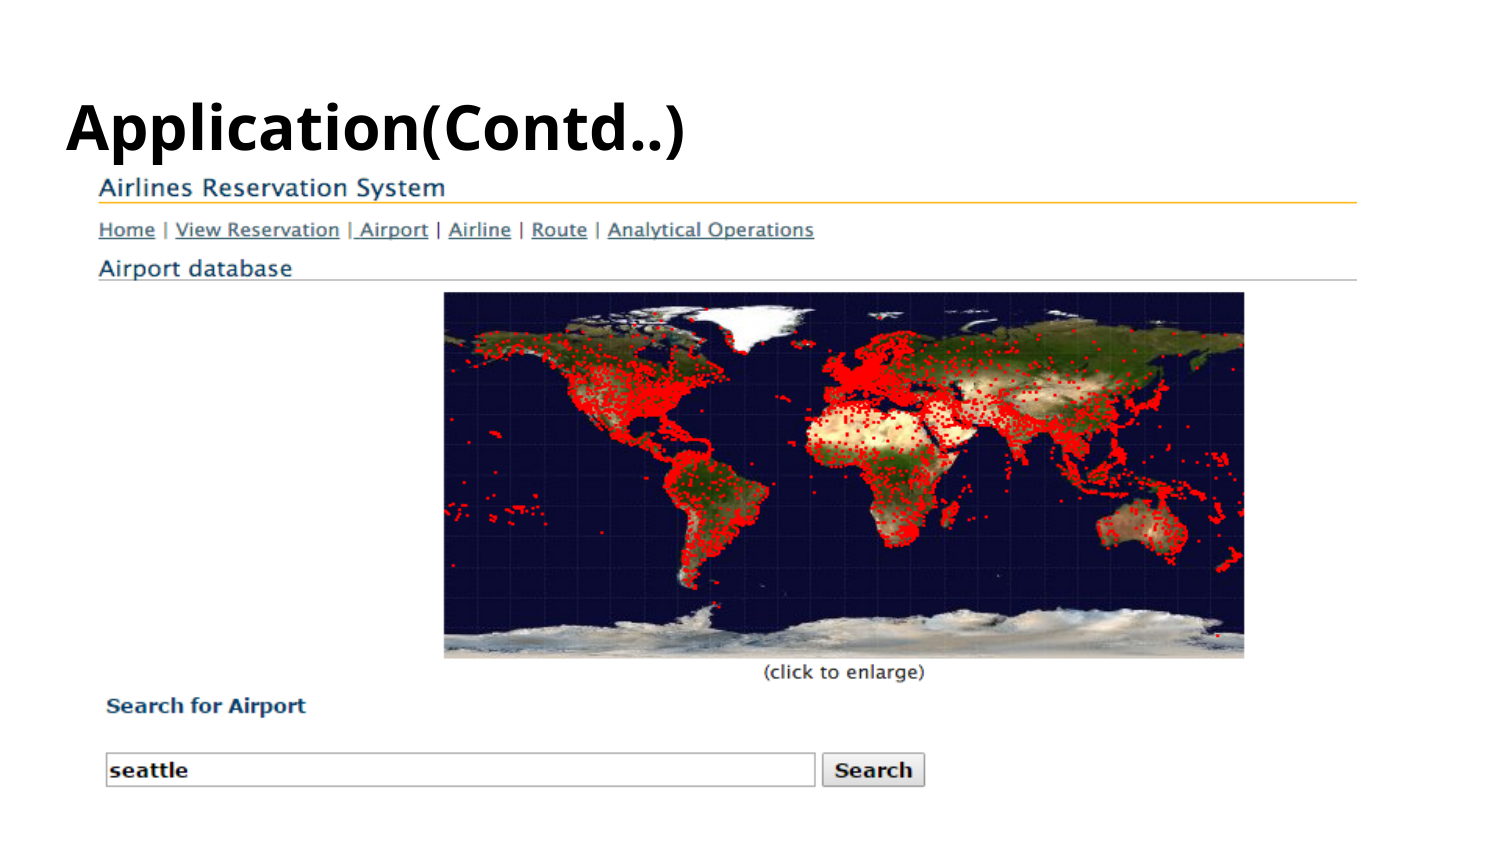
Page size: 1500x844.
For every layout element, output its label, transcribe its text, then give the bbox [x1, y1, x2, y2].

picture [90, 174, 1357, 803]
title Application(Contd..) [51, 72, 1449, 176]
